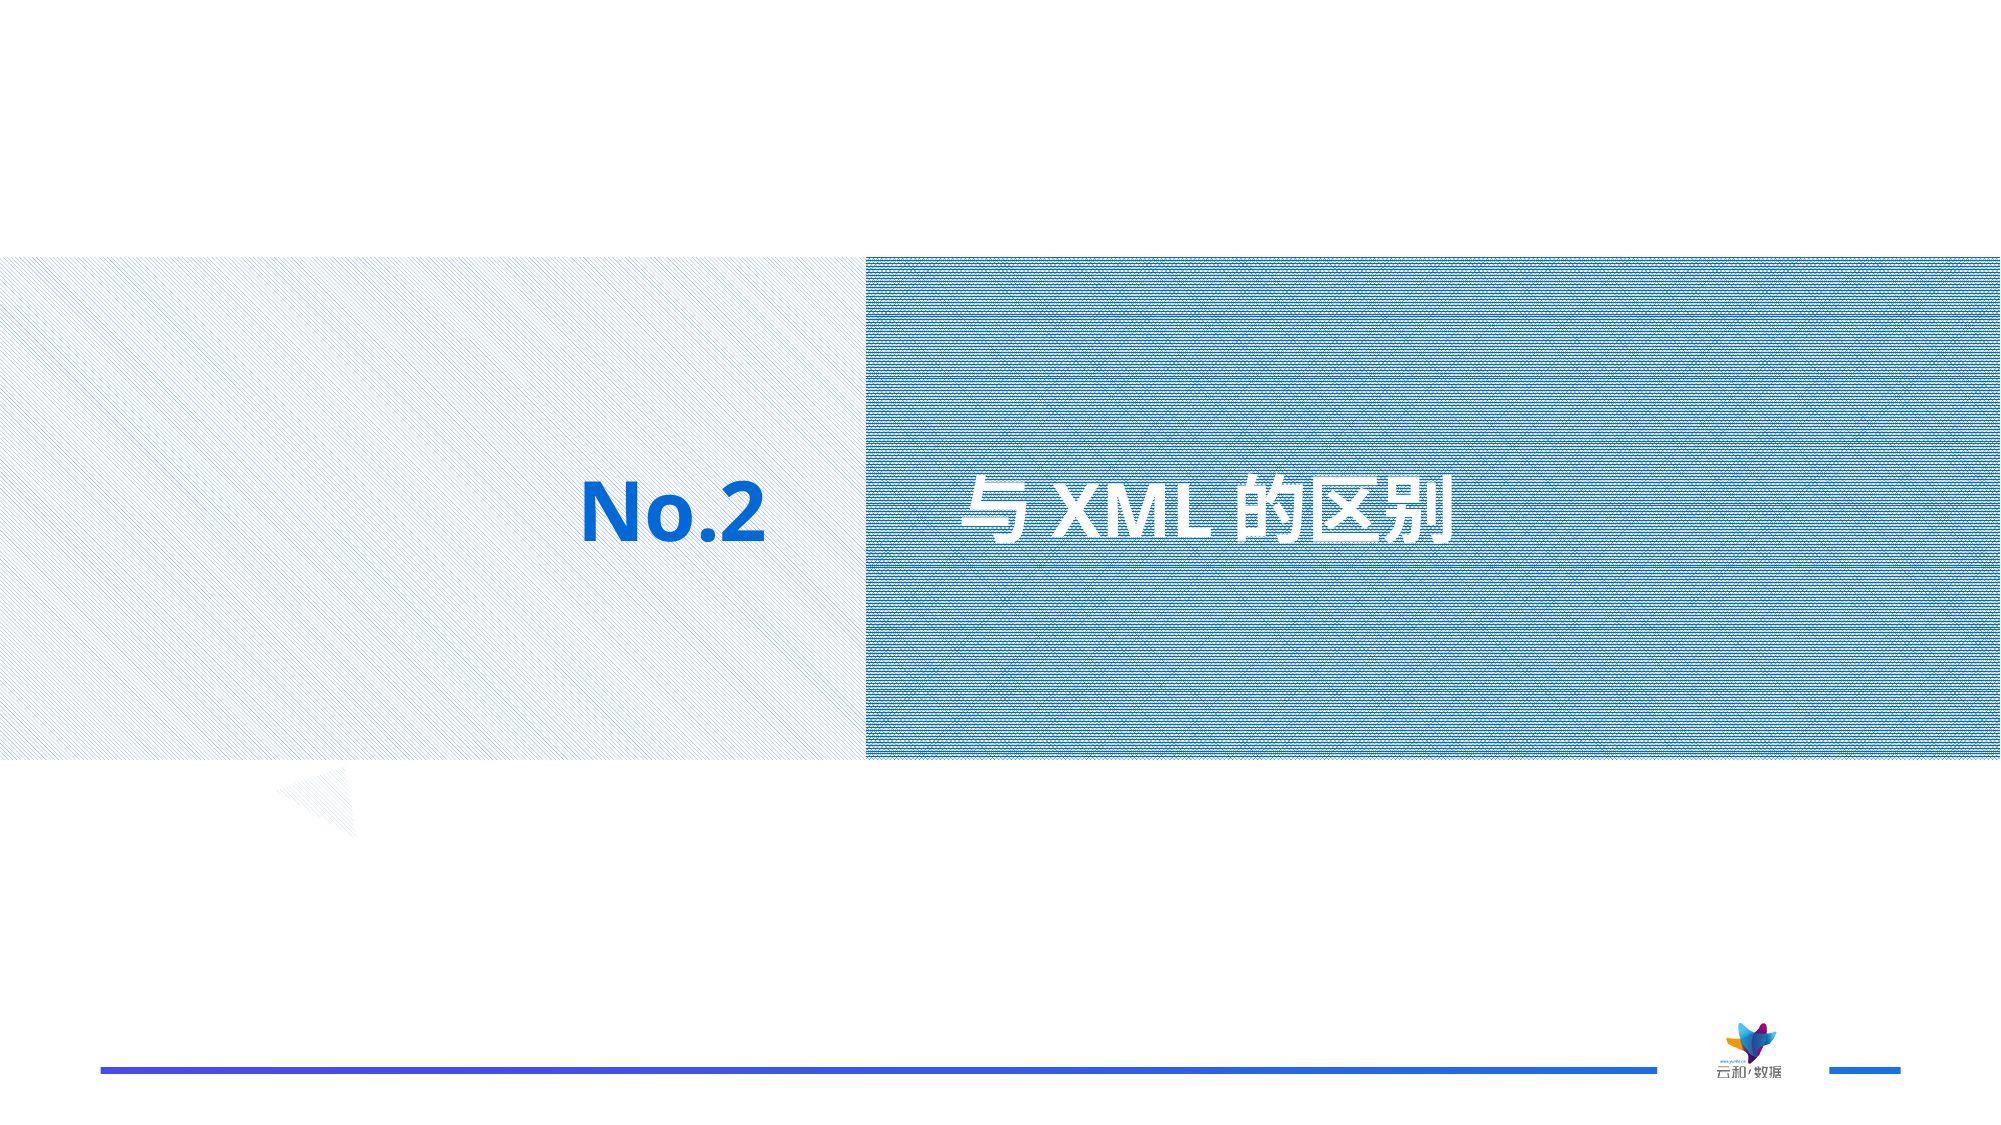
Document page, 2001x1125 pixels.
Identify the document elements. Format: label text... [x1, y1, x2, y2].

text_box [0, 257, 866, 760]
text_box [275, 765, 357, 839]
text_box 与XML的区别 [943, 455, 1954, 561]
text_box No.2 [562, 450, 801, 566]
text_box [866, 257, 2000, 760]
picture [100, 1023, 1901, 1078]
